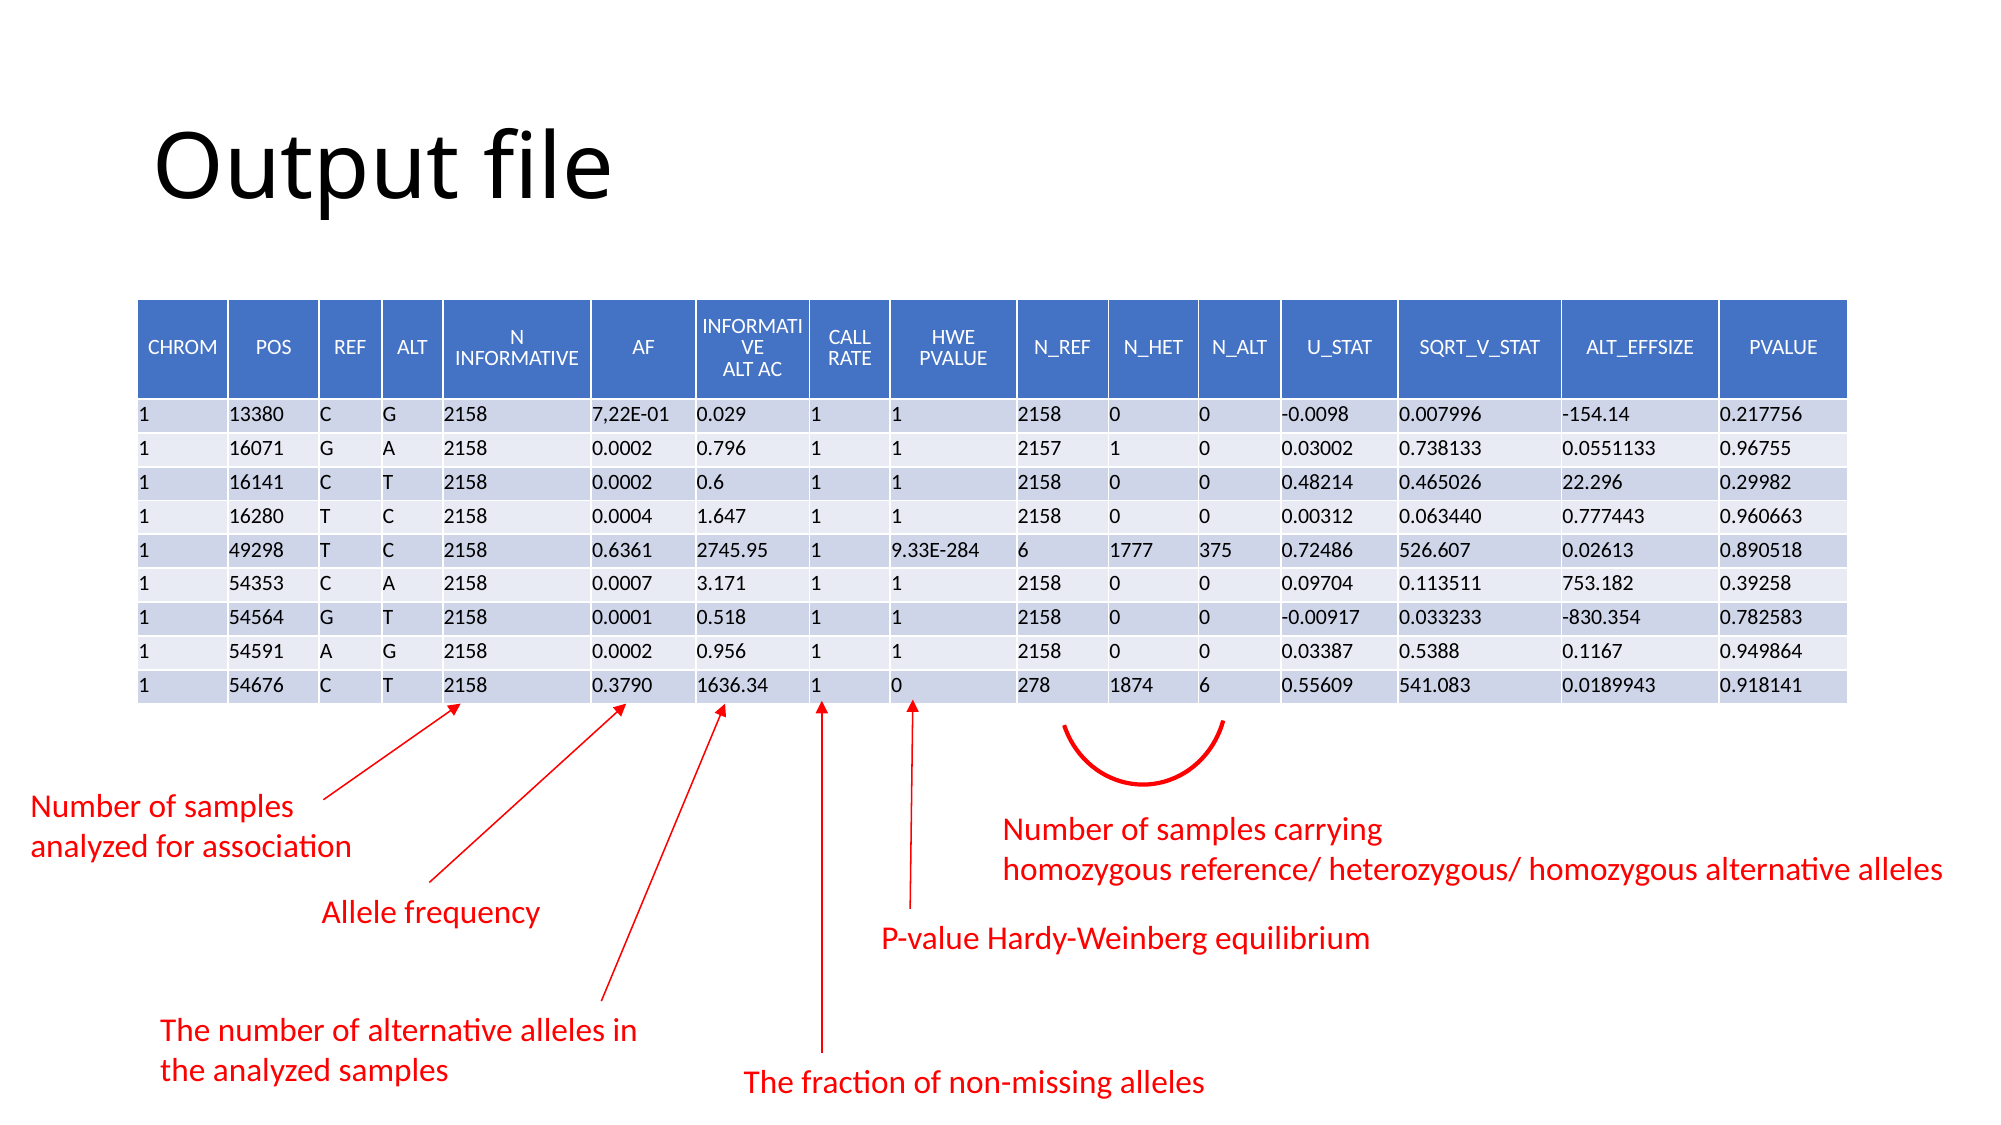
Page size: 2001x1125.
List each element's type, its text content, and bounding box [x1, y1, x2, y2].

table_cell 0 [1199, 569, 1280, 601]
table_cell 1 [891, 603, 1016, 635]
text_box P-value Hardy-Weinberg equilibrium [866, 908, 1412, 964]
table_cell 2158 [444, 400, 590, 432]
table_cell 0.29982 [1720, 468, 1847, 500]
table_cell 0 [891, 671, 1016, 703]
table_header N INFORMATIVE [444, 300, 590, 398]
table_cell G [320, 434, 381, 466]
table_cell 1 [891, 569, 1016, 601]
table_cell 2158 [444, 671, 590, 703]
table_header N_REF [1018, 300, 1108, 398]
table_cell 0.5388 [1399, 637, 1561, 669]
table_cell 2158 [1018, 400, 1108, 432]
table_cell 16141 [229, 468, 318, 500]
table_cell 0.03002 [1282, 434, 1397, 466]
table_header N_ALT [1199, 300, 1280, 398]
table_cell 1 [138, 671, 227, 703]
table_cell 2158 [1018, 603, 1108, 635]
table_cell G [383, 637, 442, 669]
table_cell -154.14 [1562, 400, 1718, 432]
table_cell -0.0098 [1282, 400, 1397, 432]
table_cell 2158 [1018, 501, 1108, 533]
table_cell 16071 [229, 434, 318, 466]
table_header REF [320, 300, 381, 398]
table_header SQRT_V_STAT [1399, 300, 1561, 398]
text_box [323, 703, 429, 800]
table_cell C [320, 671, 381, 703]
table_cell 1 [810, 400, 889, 432]
table_cell 1 [810, 569, 889, 601]
table_cell 0.777443 [1562, 501, 1718, 533]
table_cell 753.182 [1562, 569, 1718, 601]
table_cell 2745.95 [697, 535, 809, 567]
table_cell 0 [1199, 468, 1280, 500]
table_cell 2158 [1018, 569, 1108, 601]
table_cell 0.0004 [592, 501, 695, 533]
table_header INFORMATIVE ALT AC [697, 300, 809, 398]
table_cell T [383, 671, 442, 703]
table_cell T [383, 468, 442, 500]
table_header AF [592, 300, 695, 398]
table_cell 1.647 [697, 501, 809, 533]
table_cell G [383, 400, 442, 432]
table_cell 0 [1199, 501, 1280, 533]
table_cell C [320, 400, 381, 432]
table_cell 13380 [229, 400, 318, 432]
table_cell 0.0002 [592, 434, 695, 466]
table_cell 0.518 [697, 603, 809, 635]
table_cell 2158 [1018, 637, 1108, 669]
table_cell 3.171 [697, 569, 809, 601]
table_header U_STAT [1282, 300, 1397, 398]
table_cell 0.033233 [1399, 603, 1561, 635]
table_cell 0.96755 [1720, 434, 1847, 466]
table_cell 2157 [1018, 434, 1108, 466]
table_cell 1 [810, 535, 889, 567]
table_cell 0.113511 [1399, 569, 1561, 601]
table_cell 1 [810, 603, 889, 635]
table_cell 0.063440 [1399, 501, 1561, 533]
table_cell -830.354 [1562, 603, 1718, 635]
table_header PVALUE [1720, 300, 1847, 398]
table_cell 0.918141 [1720, 671, 1847, 703]
table_cell 7,22E-01 [592, 400, 695, 432]
table_cell 1 [138, 400, 227, 432]
table_cell 0 [1109, 468, 1198, 500]
table_cell T [320, 501, 381, 533]
table_cell 0.48214 [1282, 468, 1397, 500]
text_box Allele frequency [306, 882, 601, 938]
table_cell 0.03387 [1282, 637, 1397, 669]
table_cell 1 [891, 637, 1016, 669]
table_cell 1 [1109, 434, 1198, 466]
table_cell 49298 [229, 535, 318, 567]
table_cell 1 [810, 501, 889, 533]
table_cell 2158 [444, 468, 590, 500]
table_cell 1 [891, 468, 1016, 500]
table_cell 1874 [1109, 671, 1198, 703]
table_cell 0.738133 [1399, 434, 1561, 466]
table_cell 278 [1018, 671, 1108, 703]
table_header POS [229, 300, 318, 398]
table_cell 0.0002 [592, 637, 695, 669]
table_cell 2158 [444, 501, 590, 533]
table_cell 2158 [444, 603, 590, 635]
table_cell 0 [1109, 637, 1198, 669]
table_cell 2158 [444, 569, 590, 601]
table_cell 0 [1199, 603, 1280, 635]
table_cell A [383, 434, 442, 466]
table_cell 0.72486 [1282, 535, 1397, 567]
table_cell 0.3790 [592, 671, 695, 703]
table_cell 1 [138, 603, 227, 635]
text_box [601, 703, 726, 1002]
table_cell 0.0007 [592, 569, 695, 601]
table_cell 0 [1109, 501, 1198, 533]
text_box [429, 703, 601, 883]
table_cell 0.39258 [1720, 569, 1847, 601]
table_cell -0.00917 [1282, 603, 1397, 635]
table_cell 0.217756 [1720, 400, 1847, 432]
table_cell 0.956 [697, 637, 809, 669]
table_cell 0.6361 [592, 535, 695, 567]
table_cell T [383, 603, 442, 635]
table_cell 1 [138, 637, 227, 669]
table_cell 526.607 [1399, 535, 1561, 567]
table_cell 0.782583 [1720, 603, 1847, 635]
text_box [1063, 720, 1225, 786]
table_cell 6 [1018, 535, 1108, 567]
text_box The number of alternative alleles in the analyzed samples [145, 1001, 682, 1096]
table_cell C [383, 535, 442, 567]
table_cell 0.55609 [1282, 671, 1397, 703]
table_cell 2158 [444, 434, 590, 466]
table_cell 0.02613 [1562, 535, 1718, 567]
table_cell 9.33E-284 [891, 535, 1016, 567]
table_cell A [383, 569, 442, 601]
table_cell 1 [891, 501, 1016, 533]
table_cell 0 [1109, 400, 1198, 432]
table_cell 1 [138, 535, 227, 567]
table_cell 0.890518 [1720, 535, 1847, 567]
table_cell 6 [1199, 671, 1280, 703]
table_cell 0.0001 [592, 603, 695, 635]
table_cell 0.09704 [1282, 569, 1397, 601]
table_header CALL RATE [810, 300, 889, 398]
table_header ALT_EFFSIZE [1562, 300, 1718, 398]
table_cell 1 [810, 671, 889, 703]
table_cell 0.00312 [1282, 501, 1397, 533]
table_cell G [320, 603, 381, 635]
table_cell 0.465026 [1399, 468, 1561, 500]
table_cell 54676 [229, 671, 318, 703]
table_cell 0 [1109, 569, 1198, 601]
table_cell C [383, 501, 442, 533]
table_cell 1 [810, 434, 889, 466]
table_cell T [320, 535, 381, 567]
table_cell 1 [810, 468, 889, 500]
table_cell 1 [138, 434, 227, 466]
table_cell 0.949864 [1720, 637, 1847, 669]
text_box The fraction of non-missing alleles [728, 1052, 1236, 1108]
table_header N_HET [1109, 300, 1198, 398]
table_cell 2158 [444, 637, 590, 669]
table_cell 1 [810, 637, 889, 669]
table_cell C [320, 468, 381, 500]
table_cell 0.796 [697, 434, 809, 466]
table_header CHROM [138, 300, 227, 398]
table_cell 0.0002 [592, 468, 695, 500]
table_header ALT [383, 300, 442, 398]
table_cell 0 [1199, 637, 1280, 669]
table_cell 1 [891, 434, 1016, 466]
table_cell 0.0189943 [1562, 671, 1718, 703]
table_cell 0.007996 [1399, 400, 1561, 432]
table_cell 0.6 [697, 468, 809, 500]
table_cell 54591 [229, 637, 318, 669]
table_cell 1777 [1109, 535, 1198, 567]
table_cell 0.960663 [1720, 501, 1847, 533]
table_cell 541.083 [1399, 671, 1561, 703]
table_cell 22.296 [1562, 468, 1718, 500]
table_cell 1 [138, 468, 227, 500]
table_cell 54353 [229, 569, 318, 601]
title Output file [137, 59, 1863, 278]
table_cell 375 [1199, 535, 1280, 567]
table_cell A [320, 637, 381, 669]
table_cell 54564 [229, 603, 318, 635]
table_cell 2158 [444, 535, 590, 567]
table_cell 16280 [229, 501, 318, 533]
table_header HWE PVALUE [891, 300, 1016, 398]
table_cell 0 [1199, 400, 1280, 432]
table_cell 0.1167 [1562, 637, 1718, 669]
table_cell 1 [891, 400, 1016, 432]
table_cell 0.0551133 [1562, 434, 1718, 466]
text_box Number of samples carrying homozygous reference/ heterozygous/ homozygous alternative alleles [987, 799, 1965, 895]
table_cell 1 [138, 569, 227, 601]
text_box Number of samples analyzed for association [15, 776, 427, 872]
table_cell 2158 [1018, 468, 1108, 500]
table_cell 0.029 [697, 400, 809, 432]
table_cell 0 [1109, 603, 1198, 635]
table_cell C [320, 569, 381, 601]
table_cell 1636.34 [697, 671, 809, 703]
table_cell 1 [138, 501, 227, 533]
table_cell 0 [1199, 434, 1280, 466]
